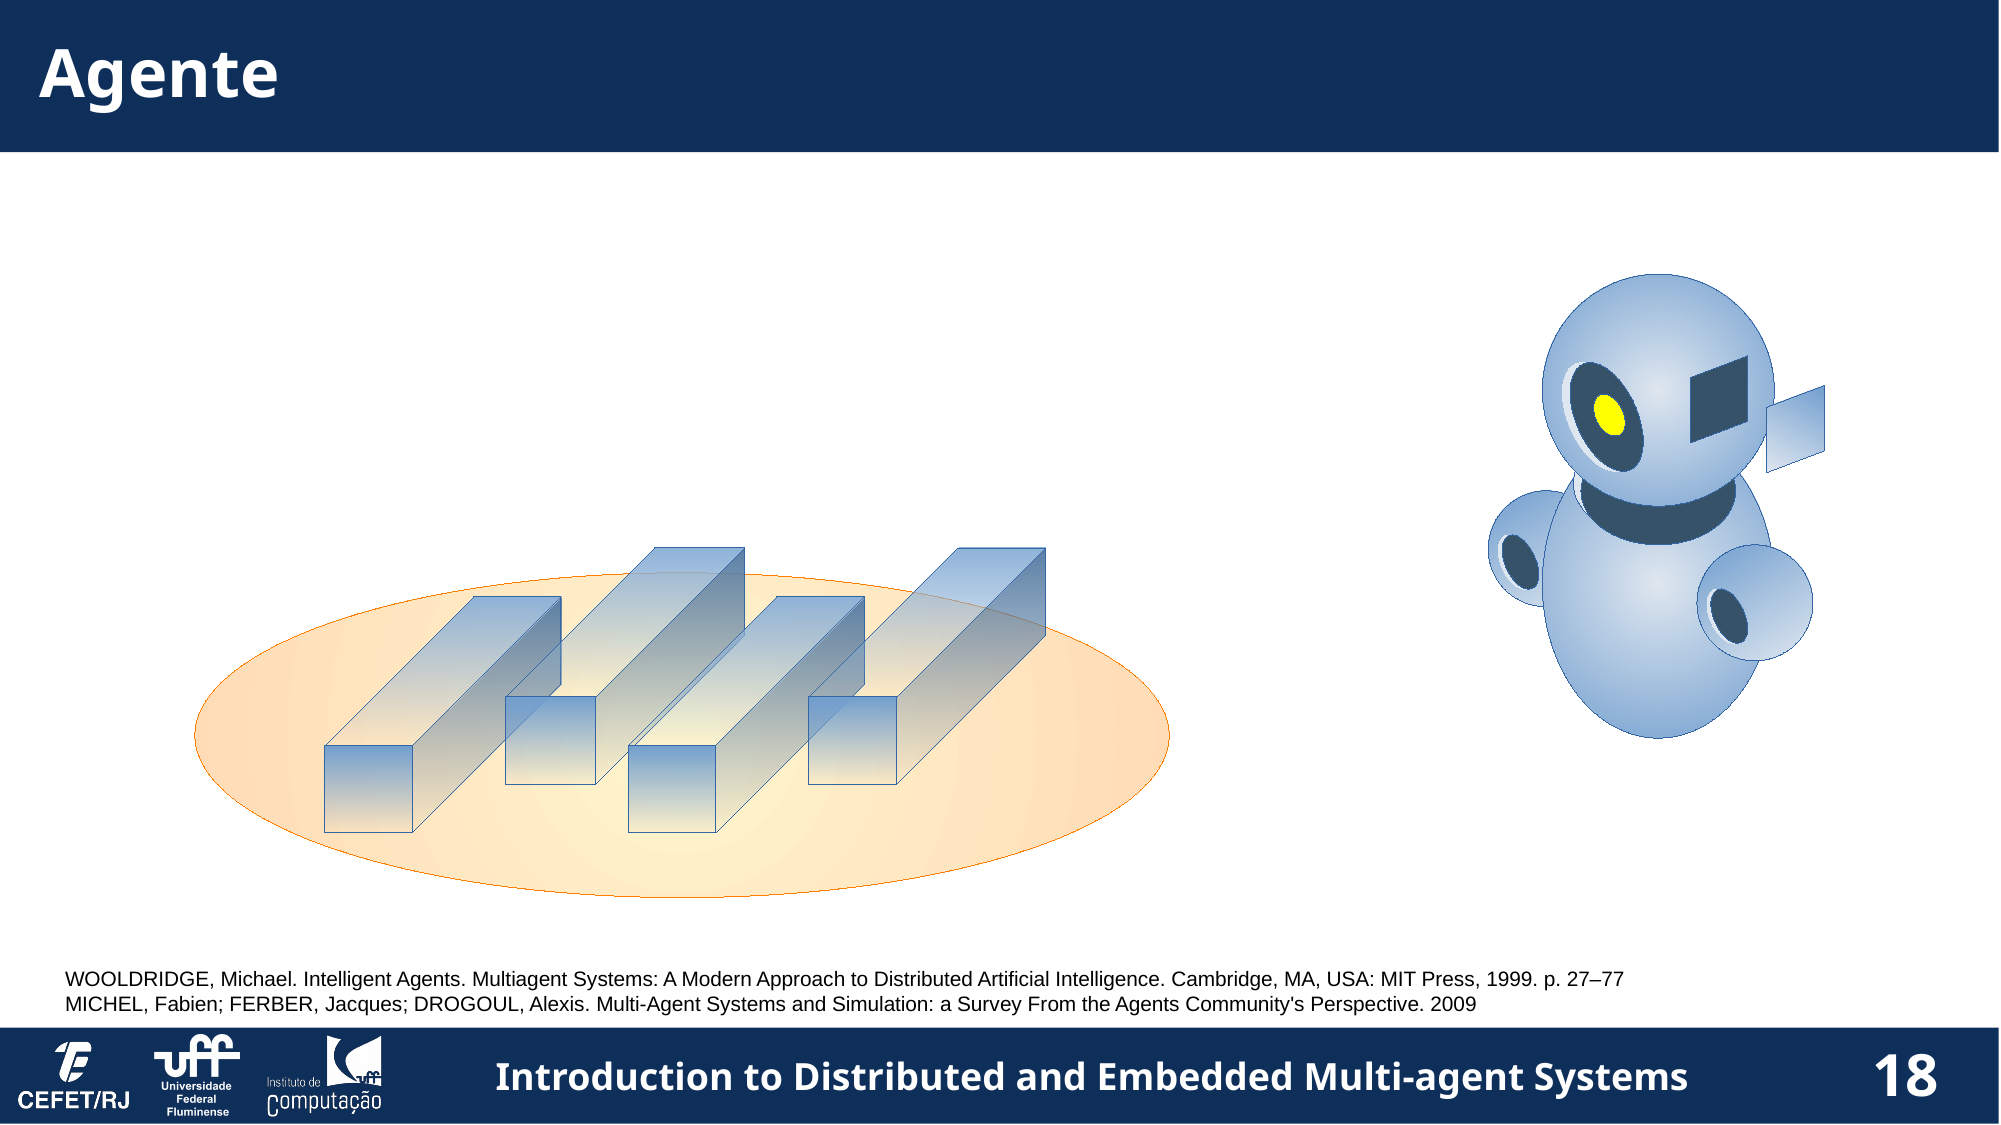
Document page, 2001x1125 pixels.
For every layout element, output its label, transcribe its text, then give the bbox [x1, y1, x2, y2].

text_box [1580, 479, 1736, 545]
text_box [1488, 490, 1563, 607]
text_box [628, 596, 865, 833]
picture [18, 1021, 129, 1125]
text_box [1690, 355, 1748, 443]
text_box [1707, 589, 1735, 644]
text_box [324, 596, 561, 833]
text_box [716, 598, 864, 832]
text_box [1766, 385, 1825, 473]
text_box Agente [25, 23, 1999, 119]
text_box [1502, 534, 1539, 590]
text_box [808, 548, 1046, 785]
text_box [505, 547, 745, 785]
picture [153, 1033, 241, 1121]
text_box [596, 550, 744, 783]
text_box [1593, 393, 1626, 436]
text_box [1710, 588, 1748, 644]
text_box [628, 597, 863, 745]
text_box [1573, 471, 1589, 516]
text_box [897, 550, 1045, 783]
text_box [325, 597, 560, 745]
text_box [1570, 362, 1644, 472]
text_box [1542, 274, 1775, 507]
text_box [1562, 362, 1619, 472]
text_box [1542, 473, 1772, 739]
text_box [1498, 535, 1527, 590]
picture [265, 1033, 383, 1117]
text_box o ciclo reinicia [809, 548, 1044, 696]
text_box [194, 573, 1170, 898]
text_box [506, 548, 744, 696]
text_box [413, 599, 560, 831]
text_box WOOLDRIDGE, Michael. Intelligent Agents. Multiagent Systems: A Modern Approach to Distributed Artificial Intelligence. Cambridge, MA, USA: MIT Press, 1999. p. 27–77 MICHEL, Fabien; FERBER, Jacques; DROGOUL, Alexis. Multi-Agent Systems and Simulation: a Survey From the Agents Community's Perspective. 2009 [50, 958, 1969, 1024]
text_box [1696, 544, 1813, 661]
